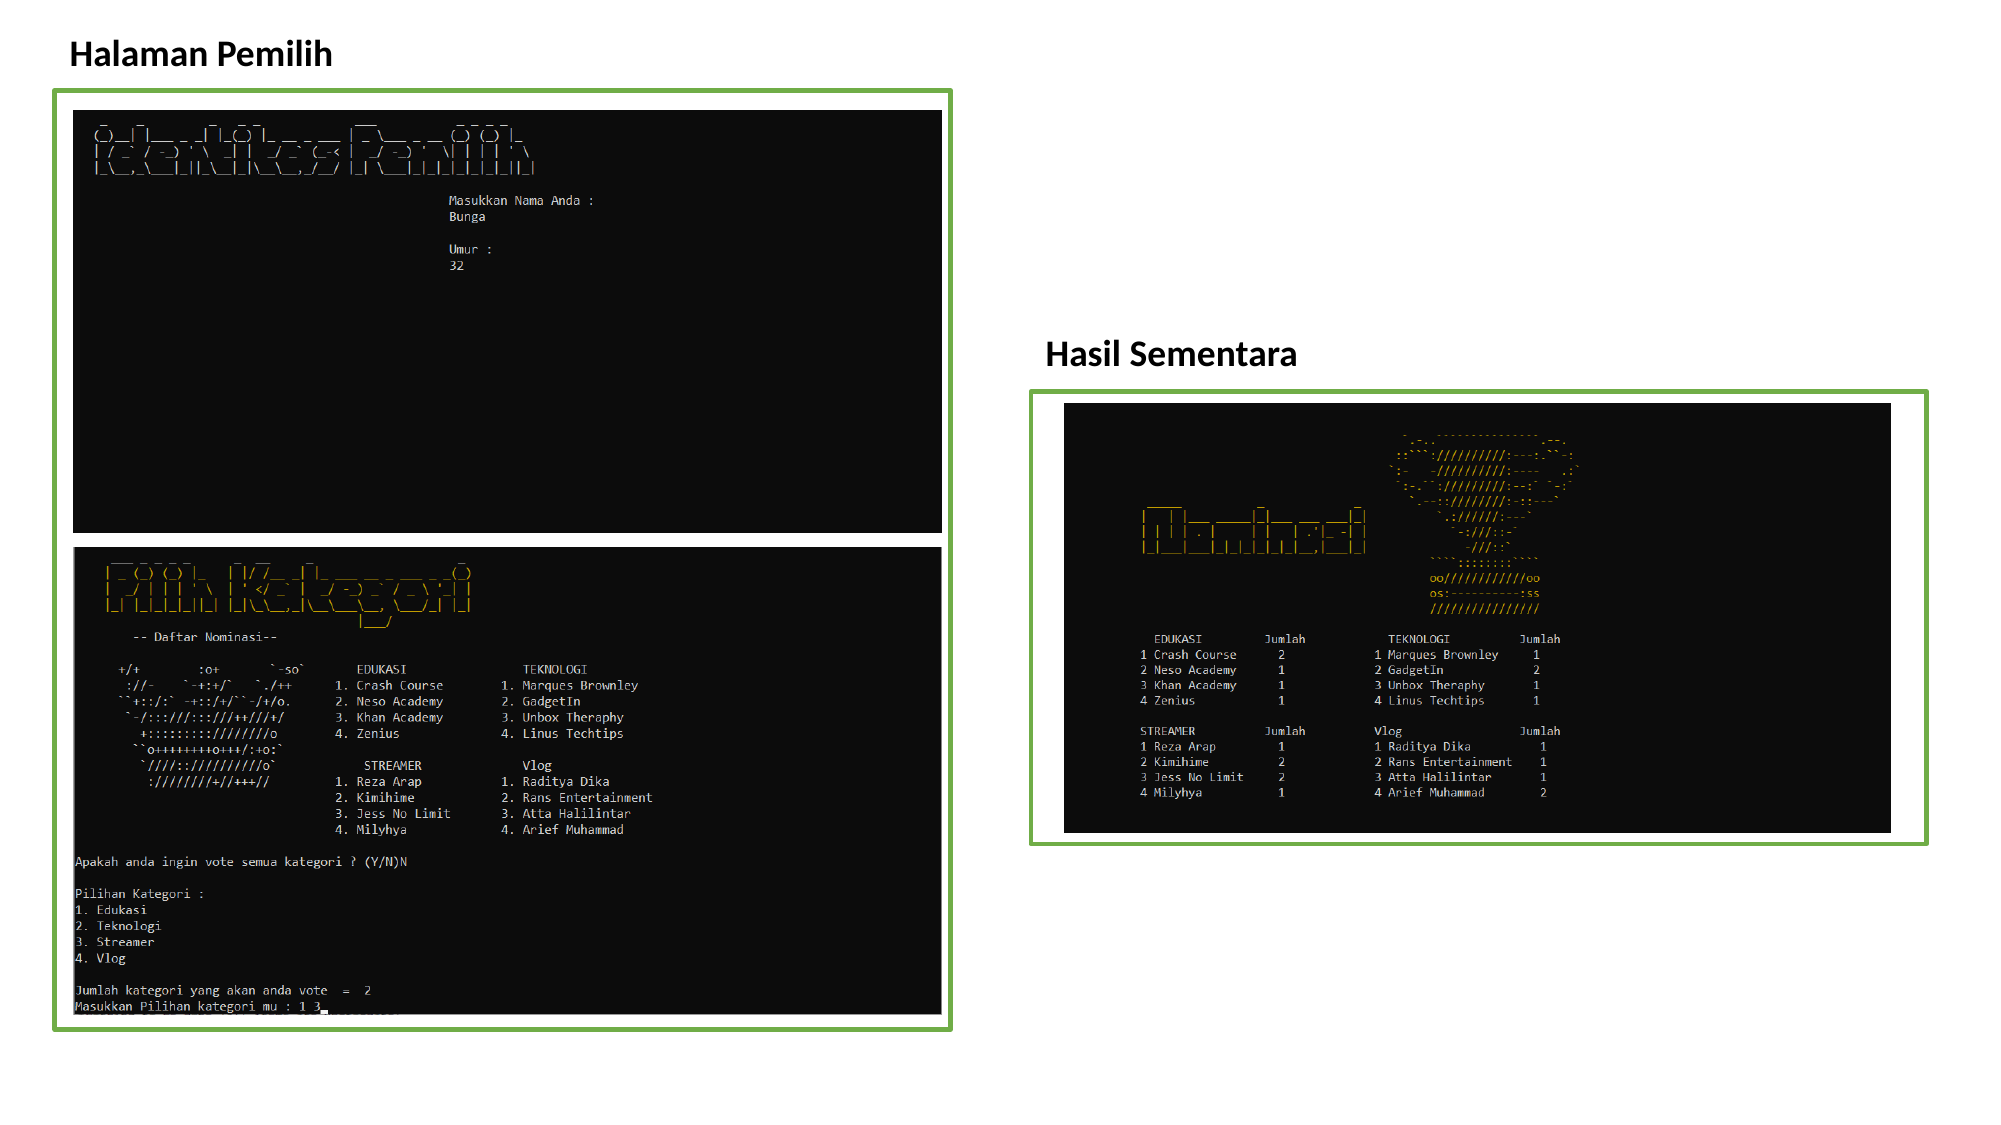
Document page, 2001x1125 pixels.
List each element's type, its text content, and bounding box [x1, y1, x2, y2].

picture [73, 547, 942, 1016]
text_box Hasil Sementara [1030, 321, 1644, 382]
picture [1064, 403, 1891, 833]
text_box Halaman Pemilih [54, 21, 668, 82]
picture [73, 109, 942, 533]
text_box [1030, 391, 1927, 844]
text_box [54, 90, 951, 1030]
